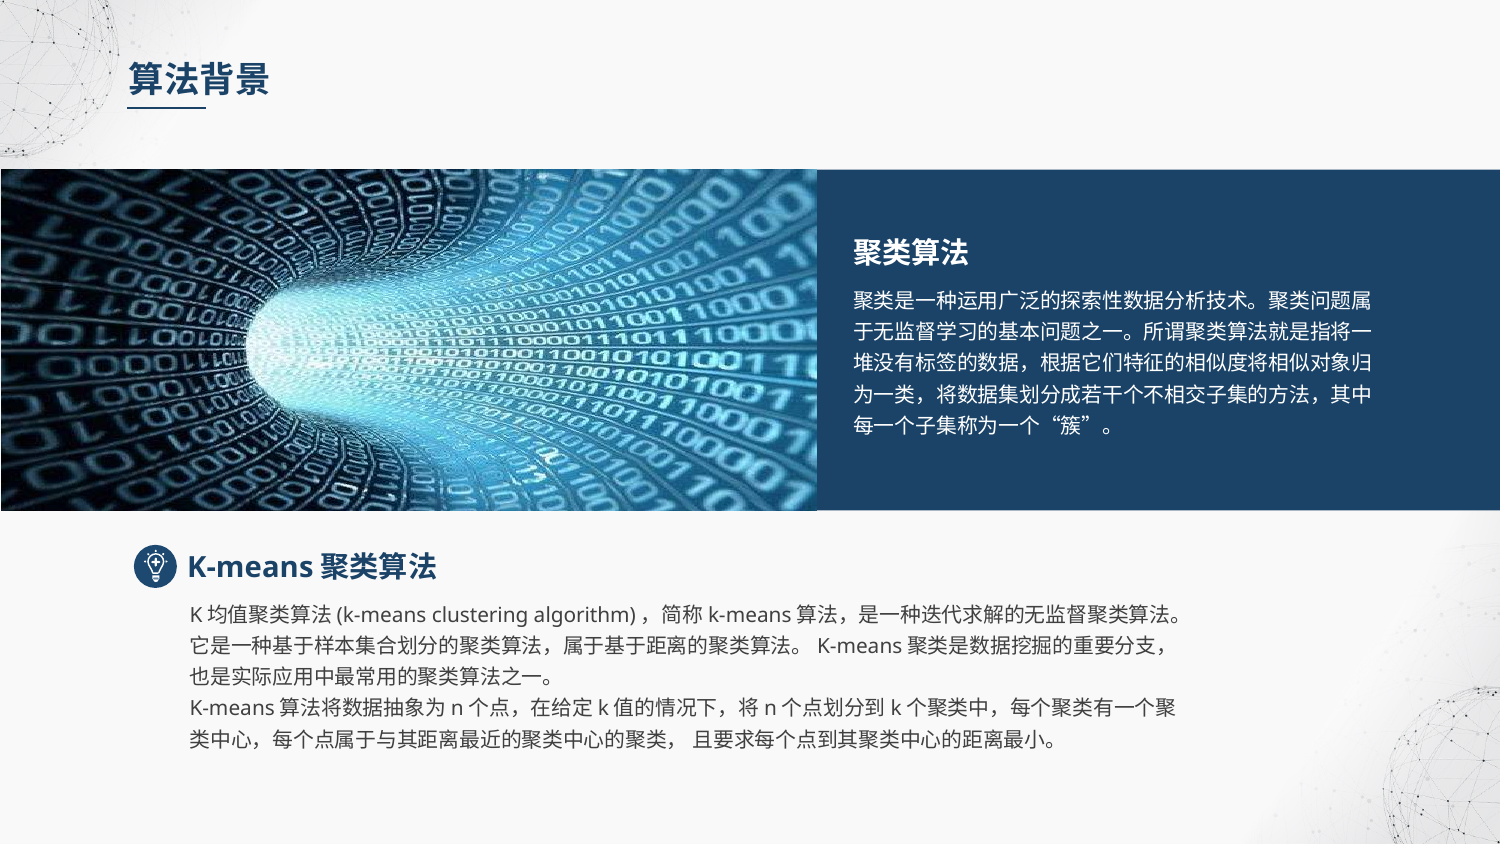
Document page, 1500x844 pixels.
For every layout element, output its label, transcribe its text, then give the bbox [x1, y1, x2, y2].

text_box K均值聚类算法(k-means clustering algorithm)，简称k-means算法，是一种迭代求解的无监督聚类算法。它是一种基于样本集合划分的聚类算法，属于基于距离的聚类算法。K-means聚类是数据挖掘的重要分支，也是实际应用中最常用的聚类算法之一。 K-means算法将数据抽象为n个点，在给定k值的情况下，将n个点划分到k个聚类中，每个聚类有一个聚类中心，每个点属于与其距离最近的聚类中心的聚类， 且要求每个点到其聚类中心的距离最小。 [178, 589, 1208, 757]
text_box 聚类算法 [841, 228, 982, 275]
text_box 聚类是一种运用广泛的探索性数据分析技术。聚类问题属于无监督学习的基本问题之一。所谓聚类算法就是指将一堆没有标签的数据，根据它们特征的相似度将相似对象归为一类，将数据集划分成若干个不相交子集的方法，其中每一个子集称为一个“簇”。 [842, 275, 1403, 444]
text_box [817, 169, 1500, 511]
text_box 算法背景 [117, 51, 489, 106]
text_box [133, 544, 177, 588]
picture [0, 0, 1500, 844]
text_box K-means聚类算法 [175, 542, 449, 589]
